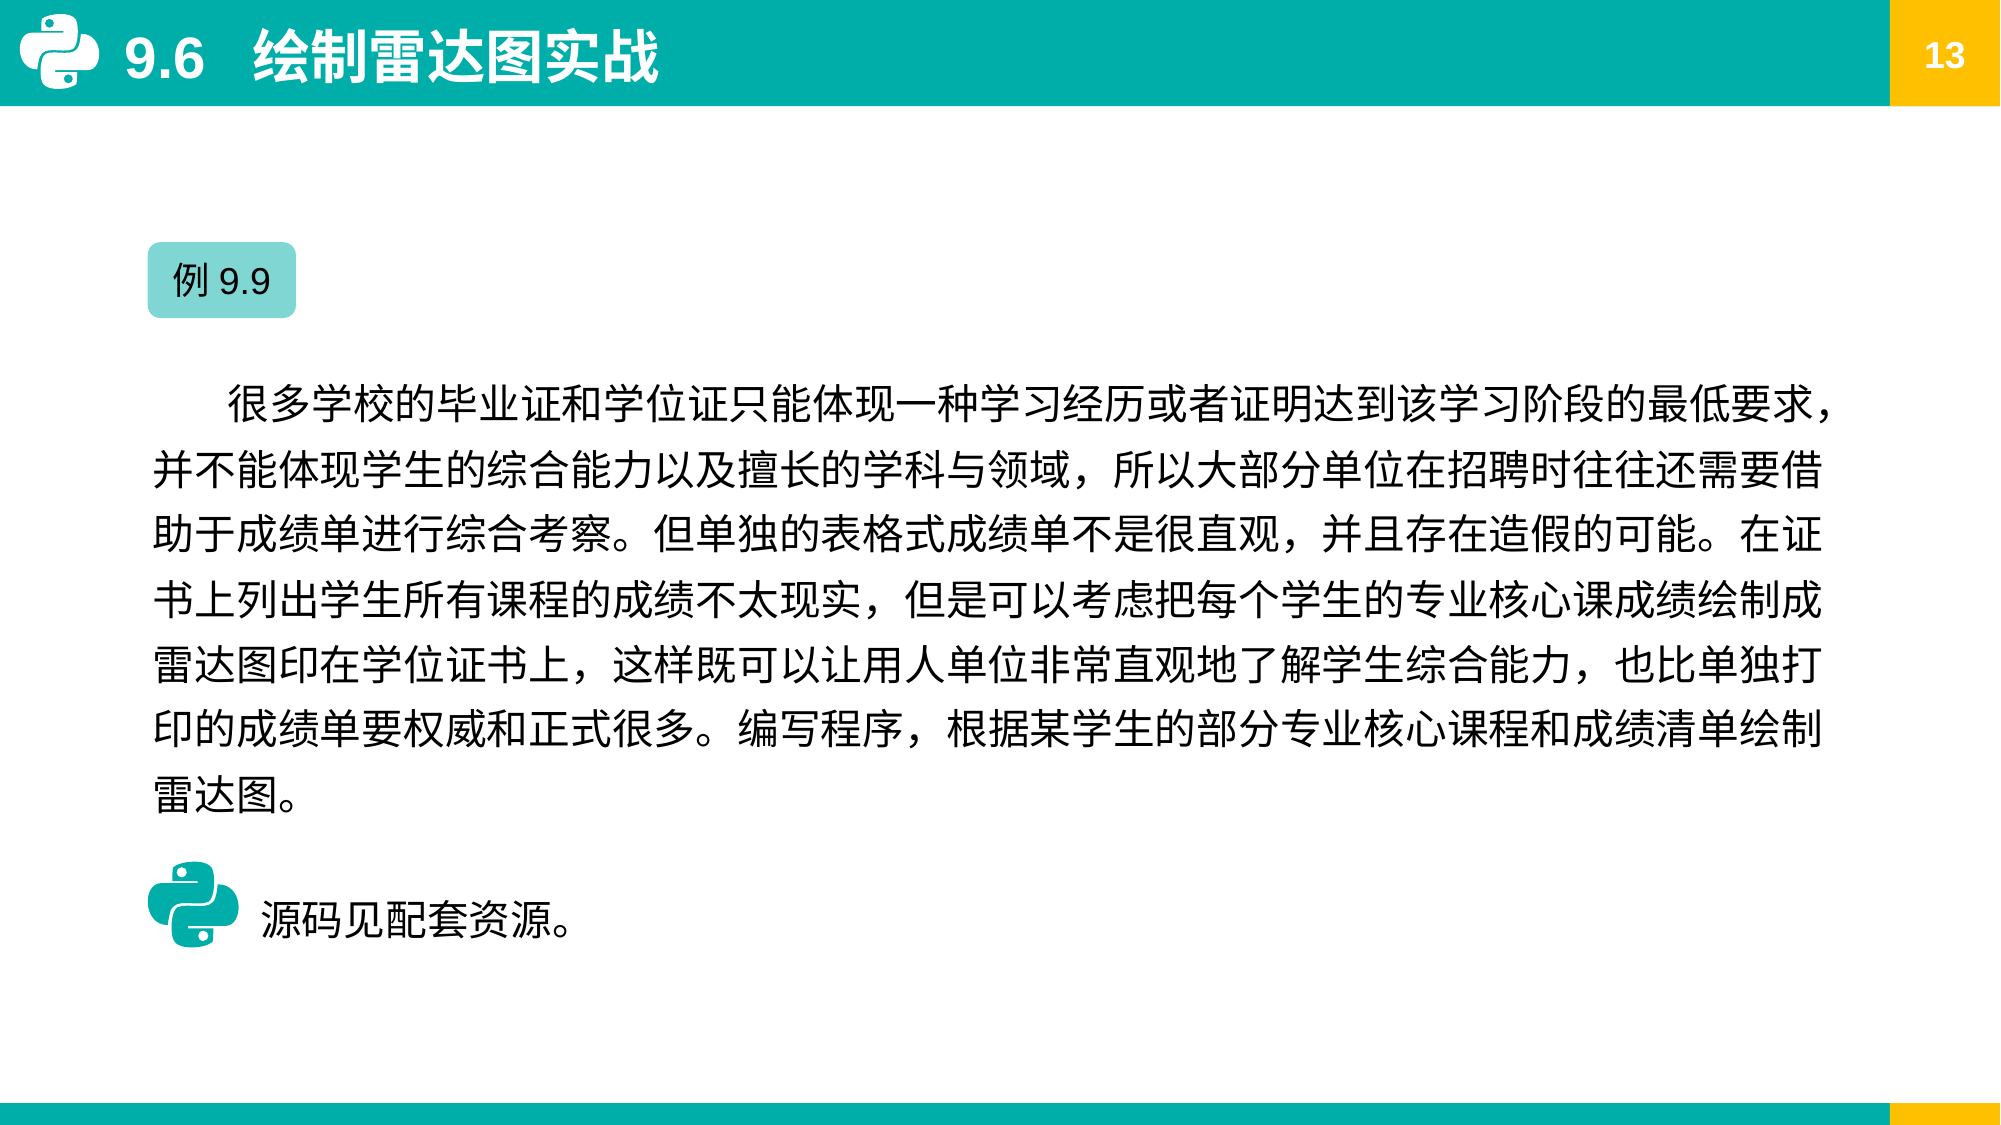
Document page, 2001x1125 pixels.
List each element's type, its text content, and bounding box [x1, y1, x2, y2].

text_box [147, 861, 215, 926]
text_box 源码见配套资源。 [245, 861, 864, 952]
text_box 很多学校的毕业证和学位证只能体现一种学习经历或者证明达到该学习阶段的最低要求，并不能体现学生的综合能力以及擅长的学科与领域，所以大部分单位在招聘时往往还需要借助于成绩单进行综合考察。但单独的表格式成绩单不是很直观，并且存在造假的可能。在证书上列出学生所有课程的成绩不太现实，但是可以考虑把每个学生的专业核心课成绩绘制成雷达图印在学位证书上，这样既可以让用人单位非常直观地了解学生综合能力，也比单独打印的成绩单要权威和正式很多。编写程序，根据某学生的部分专业核心课程和成绩清单绘制雷达图。 [138, 355, 1856, 826]
text_box 9.6 绘制雷达图实战 [109, 12, 1263, 98]
text_box 例9.9 [147, 242, 296, 319]
text_box [171, 884, 239, 948]
